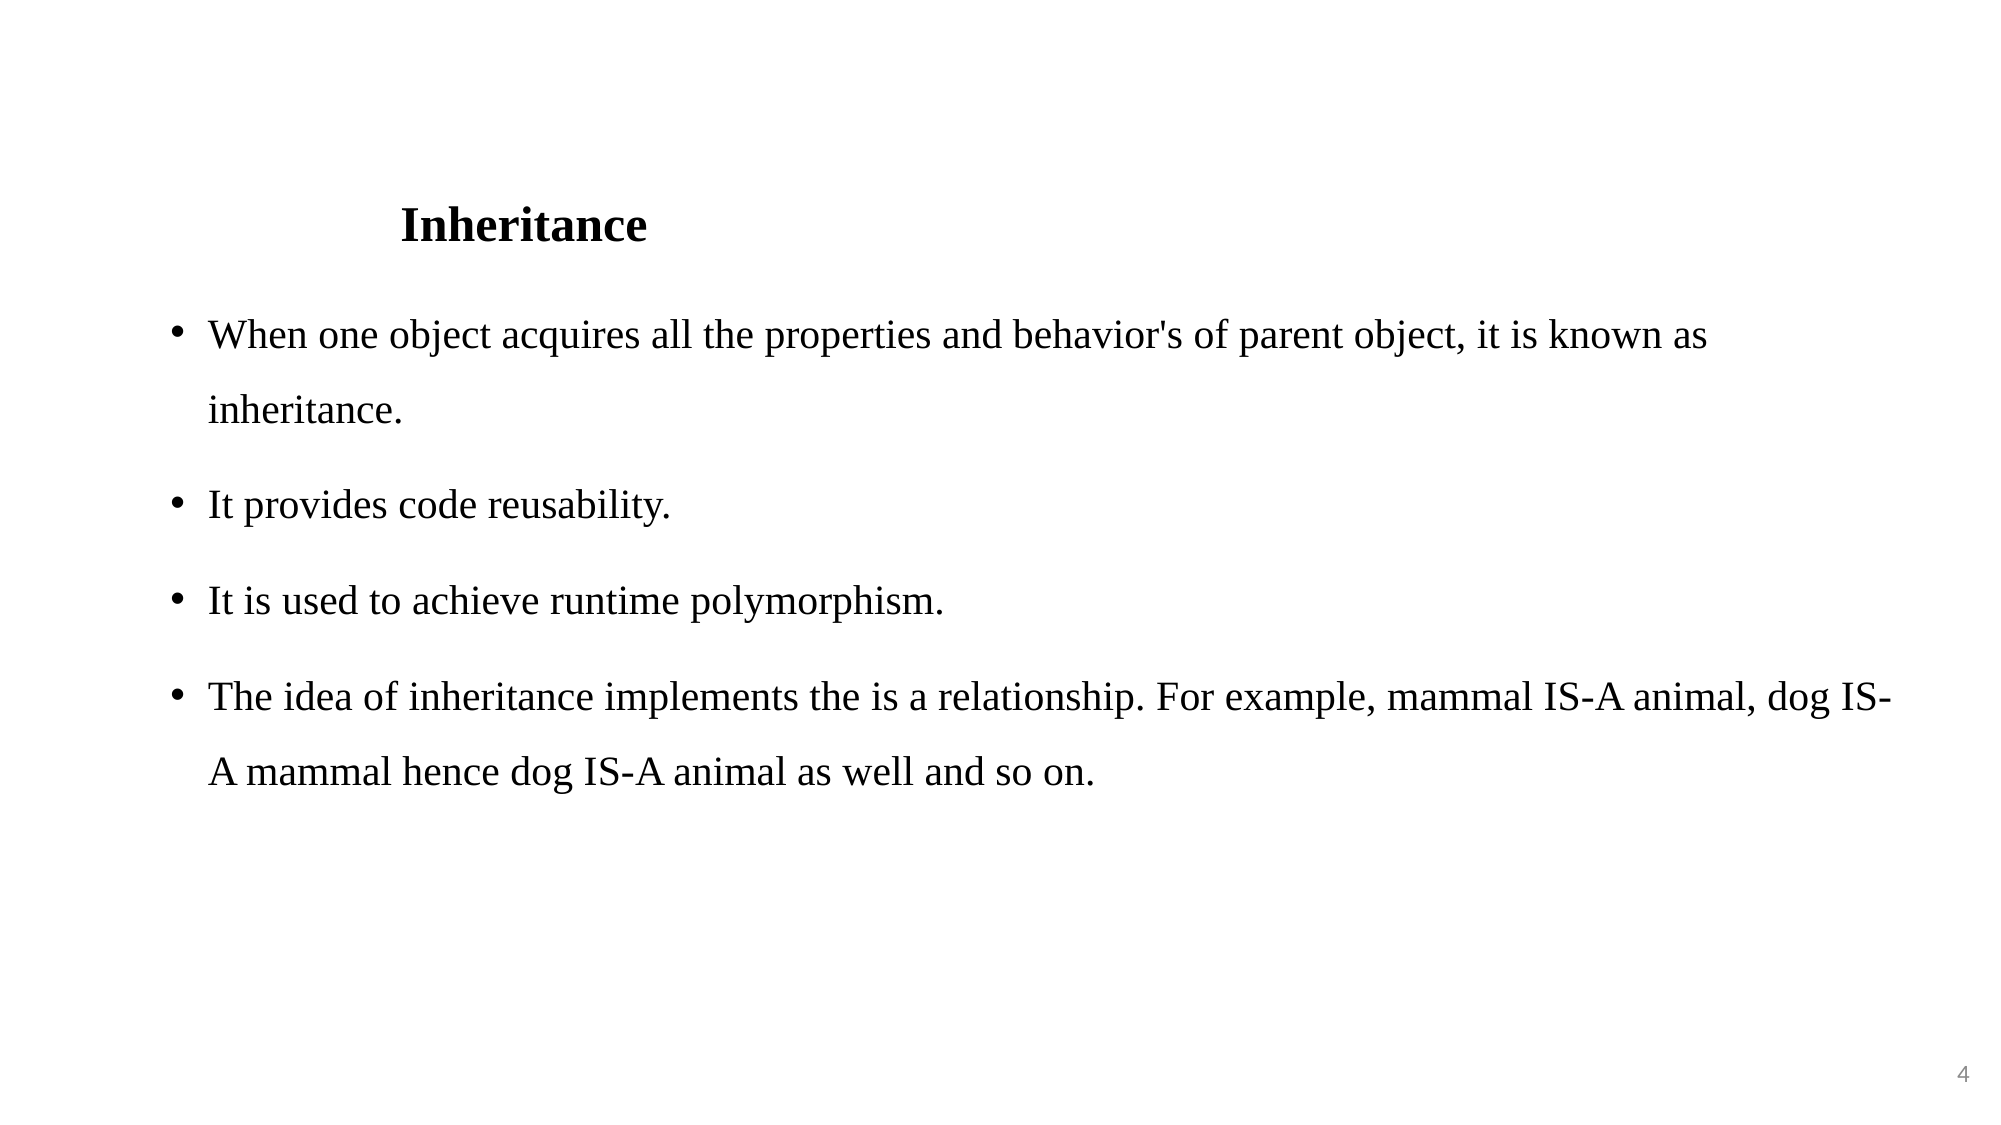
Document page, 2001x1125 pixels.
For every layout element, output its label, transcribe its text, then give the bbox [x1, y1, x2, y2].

text_box Inheritance [33, 183, 1976, 259]
slide_number 4 [1942, 1050, 1973, 1095]
list When one object acquires all the properties and behavior's of parent object, it is known as inheritance. It provides code reusability. It is used to achieve runtime polymorphism. The idea of inheritance implements the is a relationship. For example, mammal IS-A animal, dog IS-A mammal hence dog IS-A animal as well and so on. [155, 273, 1924, 1125]
